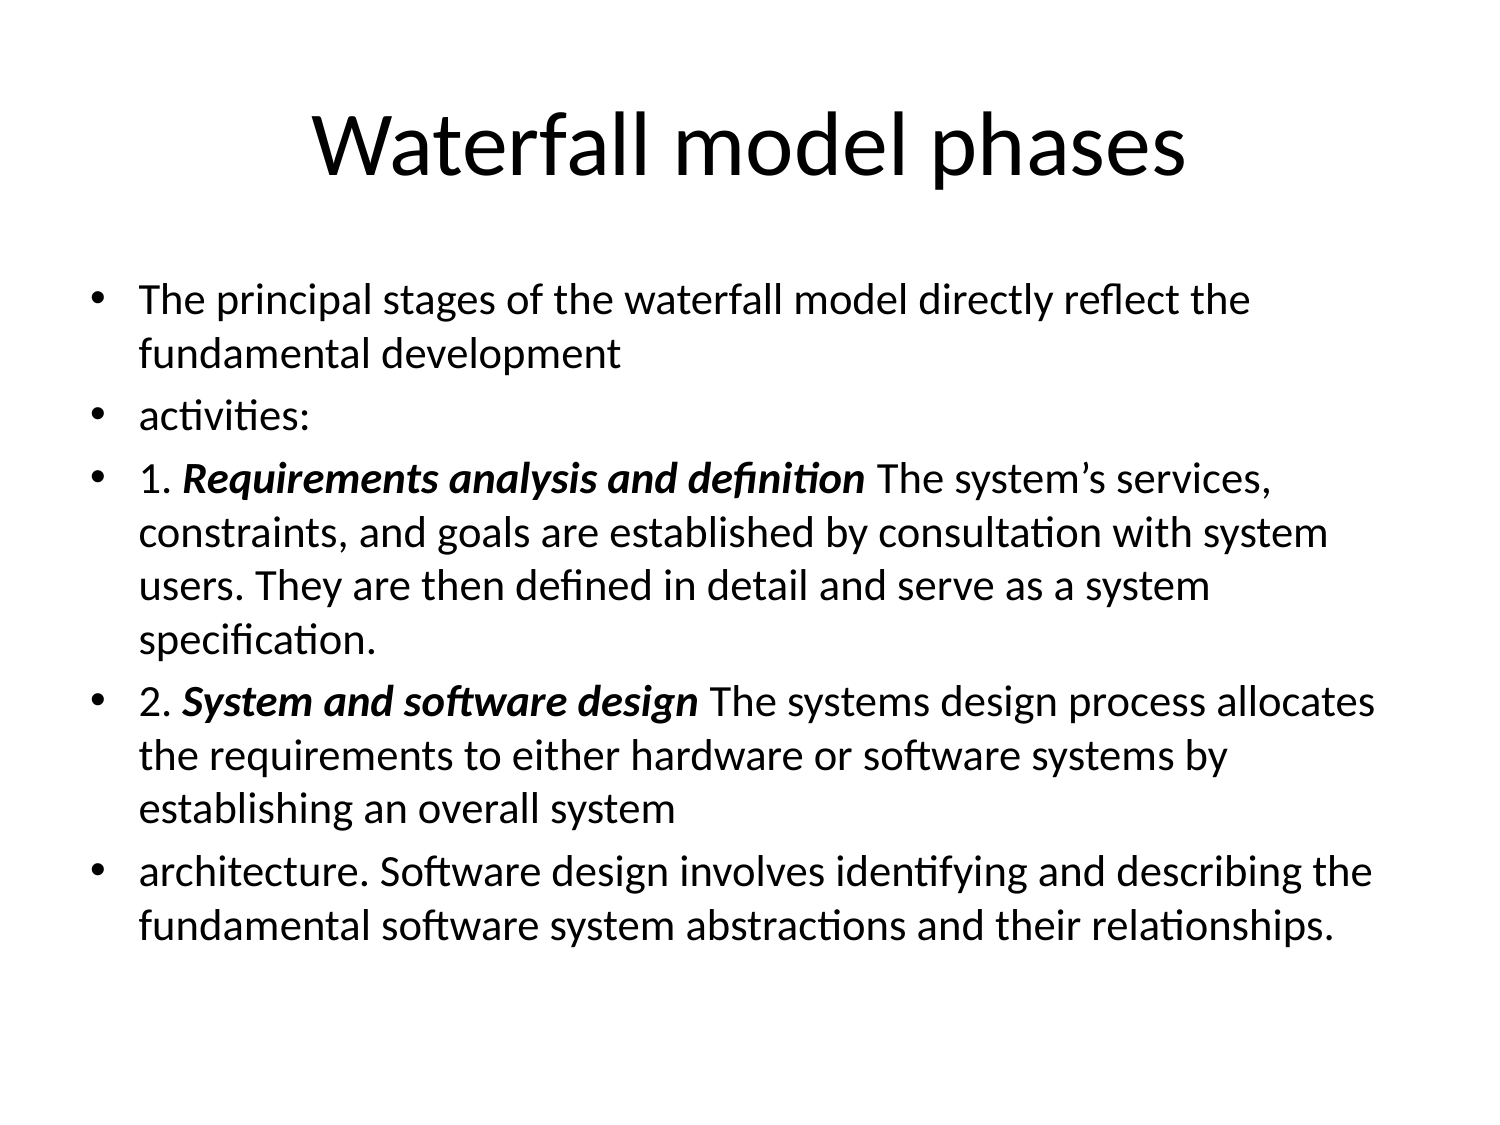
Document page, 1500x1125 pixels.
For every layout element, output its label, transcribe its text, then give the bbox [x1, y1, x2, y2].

list The principal stages of the waterfall model directly reflect the fundamental development activities: 1. Requirements analysis and definition The system’s services, constraints, and goals are established by consultation with system users. They are then defined in detail and serve as a system specification. 2. System and software design The systems design process allocates the requirements to either hardware or software systems by establishing an overall system architecture. Software design involves identifying and describing the fundamental software system abstractions and their relationships. [75, 262, 1425, 1005]
title Waterfall model phases [75, 45, 1425, 233]
